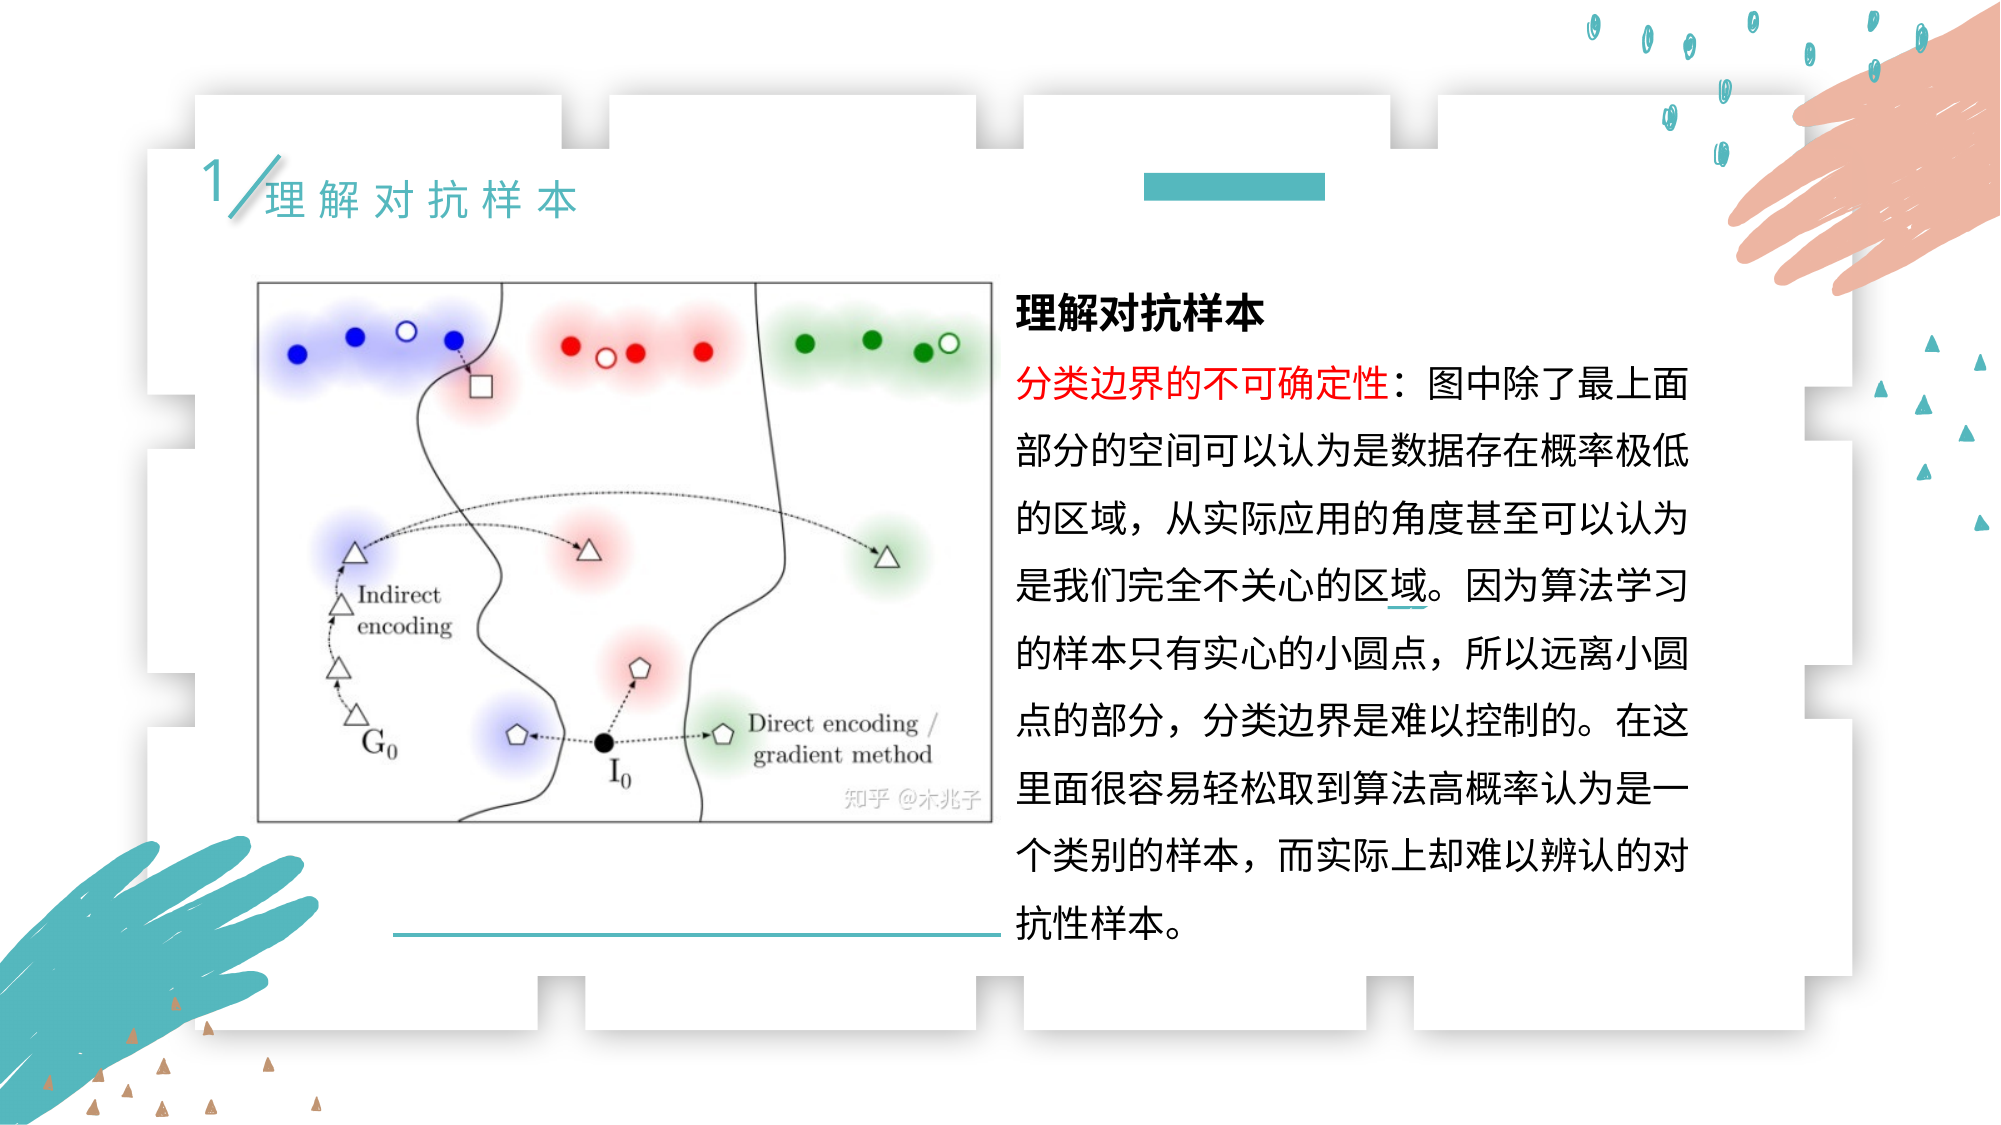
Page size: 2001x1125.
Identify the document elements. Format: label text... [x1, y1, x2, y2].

picture [0, 274, 1001, 1125]
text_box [229, 155, 280, 218]
text_box 理解对抗样本 分类边界的不可确定性：图中除了最上面部分的空间可以认为是数据存在概率极低的区域，从实际应用的角度甚至可以认为是我们完全不关心的区域。因为算法学习的样本只有实心的小圆点，所以远离小圆点的部分，分类边界是难以控制的。在这里面很容易轻松取到算法高概率认为是一个类别的样本，而实际上却难以辨认的对抗性样本。 [1000, 254, 1713, 1020]
text_box [1143, 172, 1326, 202]
picture [1387, 0, 2001, 610]
text_box 1 [181, 136, 307, 241]
text_box 理解对抗样本 [248, 167, 621, 241]
